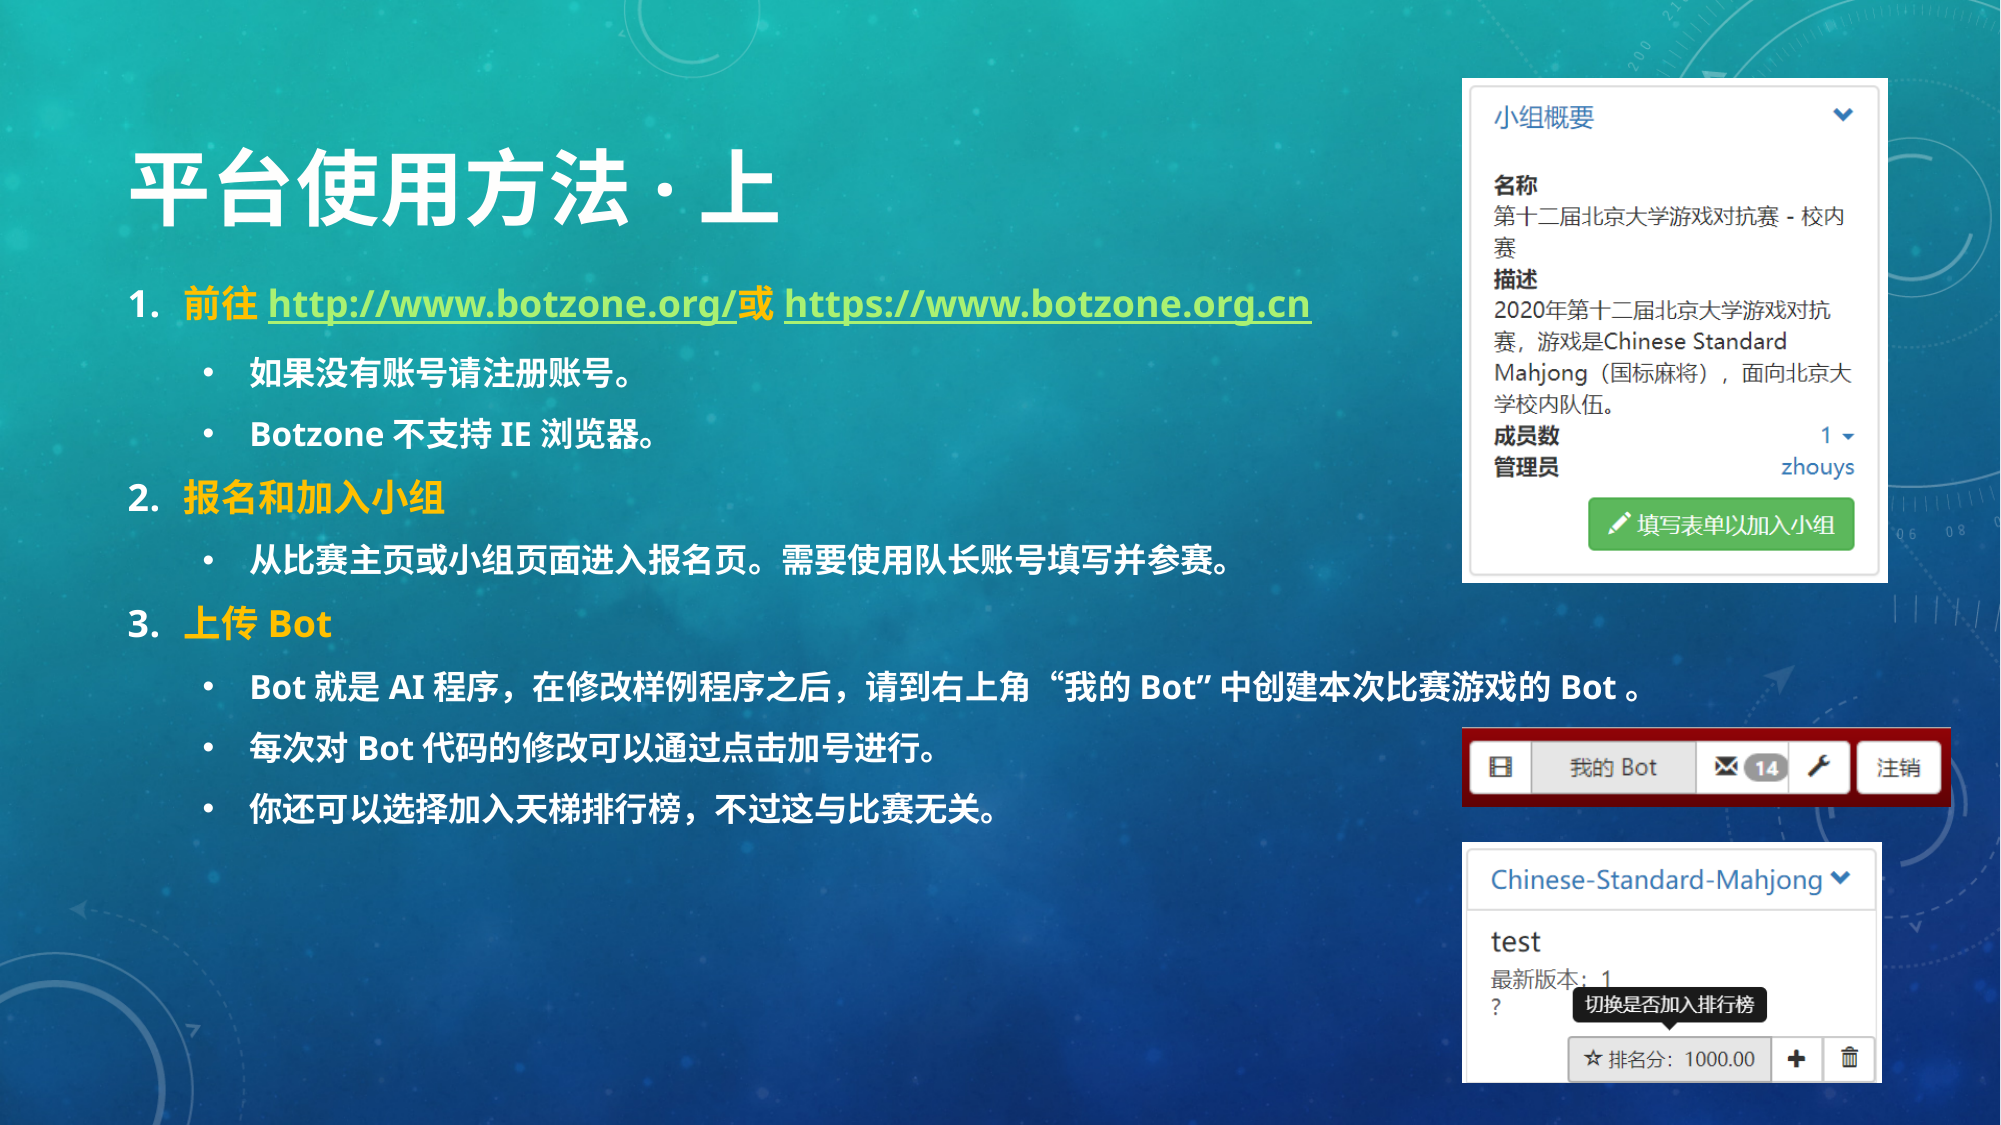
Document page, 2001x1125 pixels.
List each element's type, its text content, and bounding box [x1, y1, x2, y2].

title 平台使用方法·上 [112, 99, 1456, 272]
picture [0, 0, 2001, 1125]
list 前往http://www.botzone.org/或https://www.botzone.org.cn 如果没有账号请注册账号。 Botzone不支持IE浏览器。 报名和加入小组 从比赛主页或小组页面进入报名页。需要使用队长账号填写并参赛。 上传Bot Bot就是AI程序，在修改样例程序之后，请到右上角“我的Bot”中创建本次比赛游戏的Bot。 每次对Bot代码的修改可以通过点击加号进行。 你还可以选择加入天梯排行榜，不过这与比赛无关。 [112, 272, 1775, 1035]
